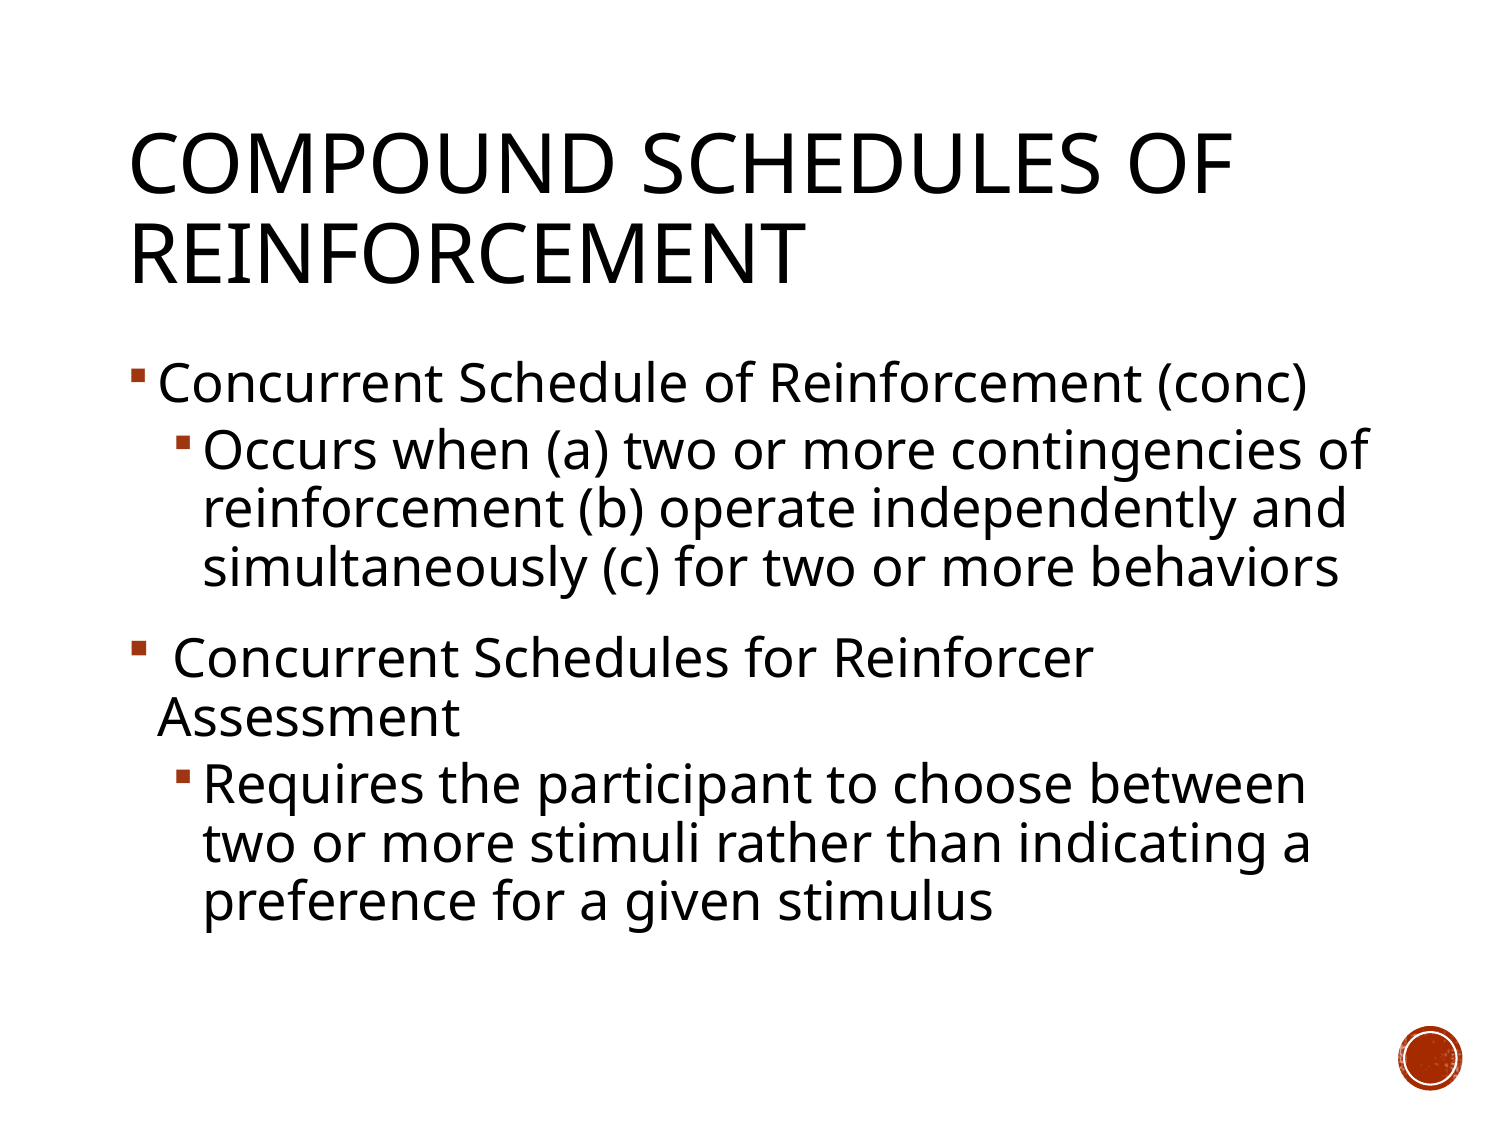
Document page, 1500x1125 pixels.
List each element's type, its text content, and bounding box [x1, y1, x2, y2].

list Concurrent Schedule of Reinforcement (conc) Occurs when (a) two or more contingencies of reinforcement (b) operate independently and simultaneously (c) for two or more behaviors Concurrent Schedules for Reinforcer Assessment Requires the participant to choose between two or more stimuli rather than indicating a preference for a given stimulus [112, 348, 1388, 1013]
title Compound Schedules of Reinforcement [112, 79, 1388, 344]
